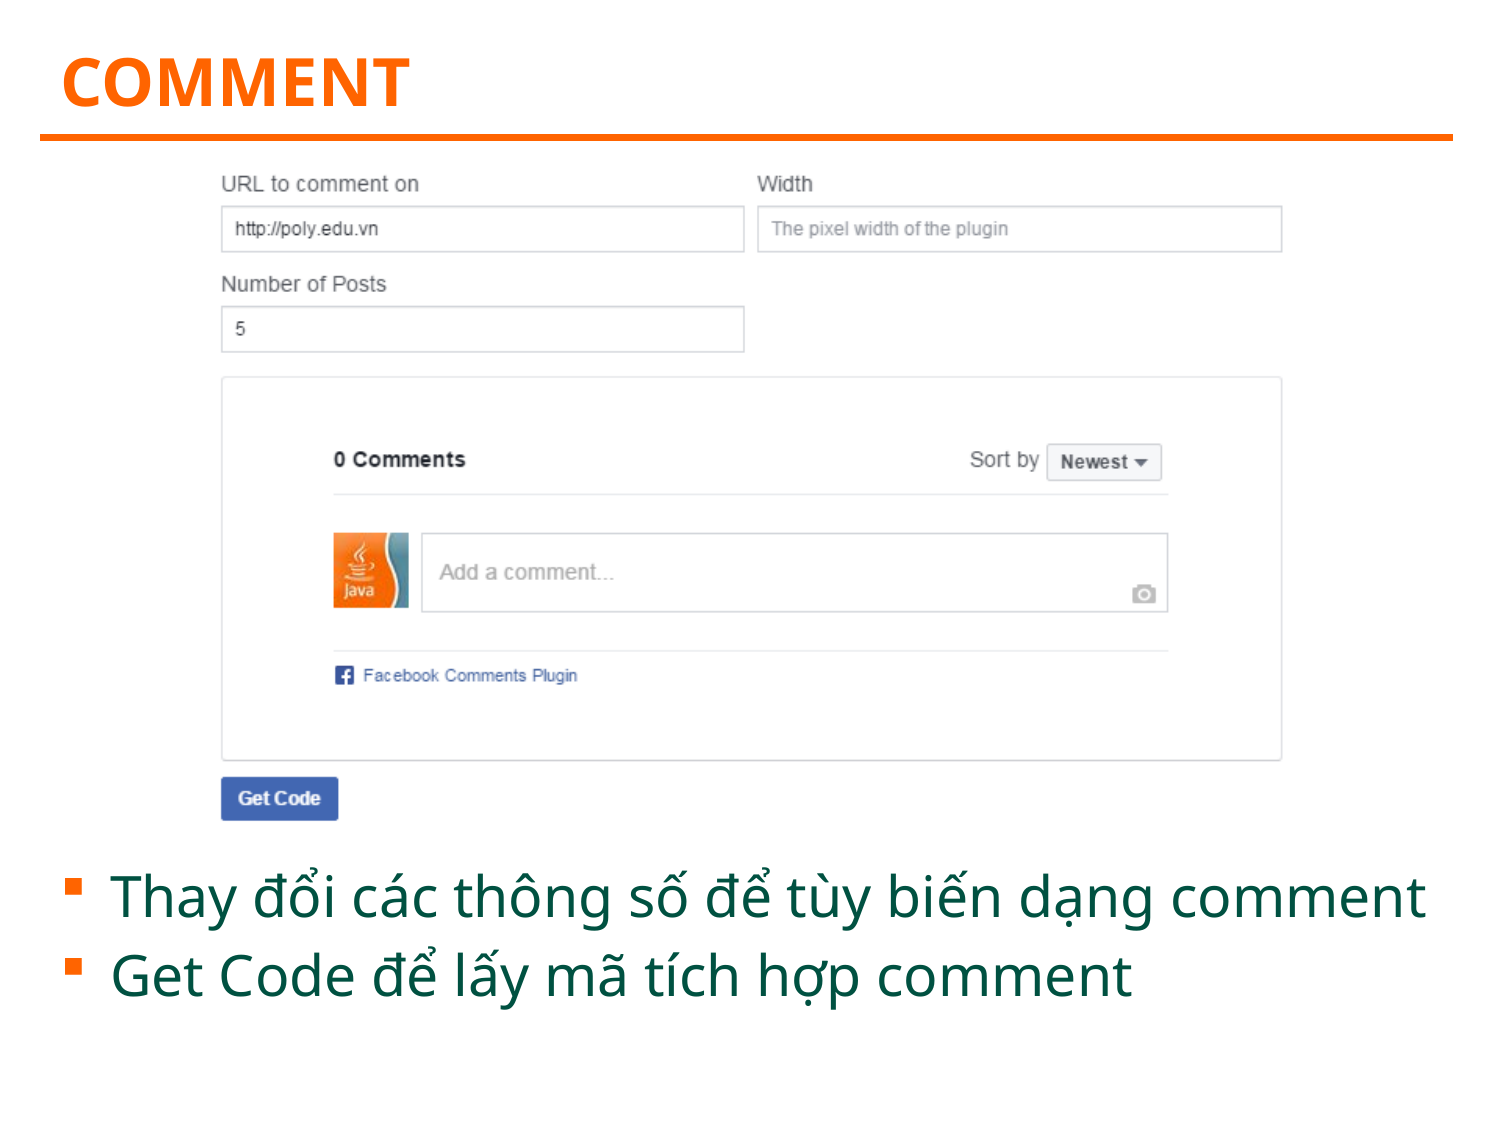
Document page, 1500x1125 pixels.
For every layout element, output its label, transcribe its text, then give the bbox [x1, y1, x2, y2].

list Thay đổi các thông số để tùy biến dạng comment Get Code để lấy mã tích hợp comment [40, 849, 1454, 1088]
picture [212, 162, 1290, 832]
title Comment [40, 29, 1454, 130]
